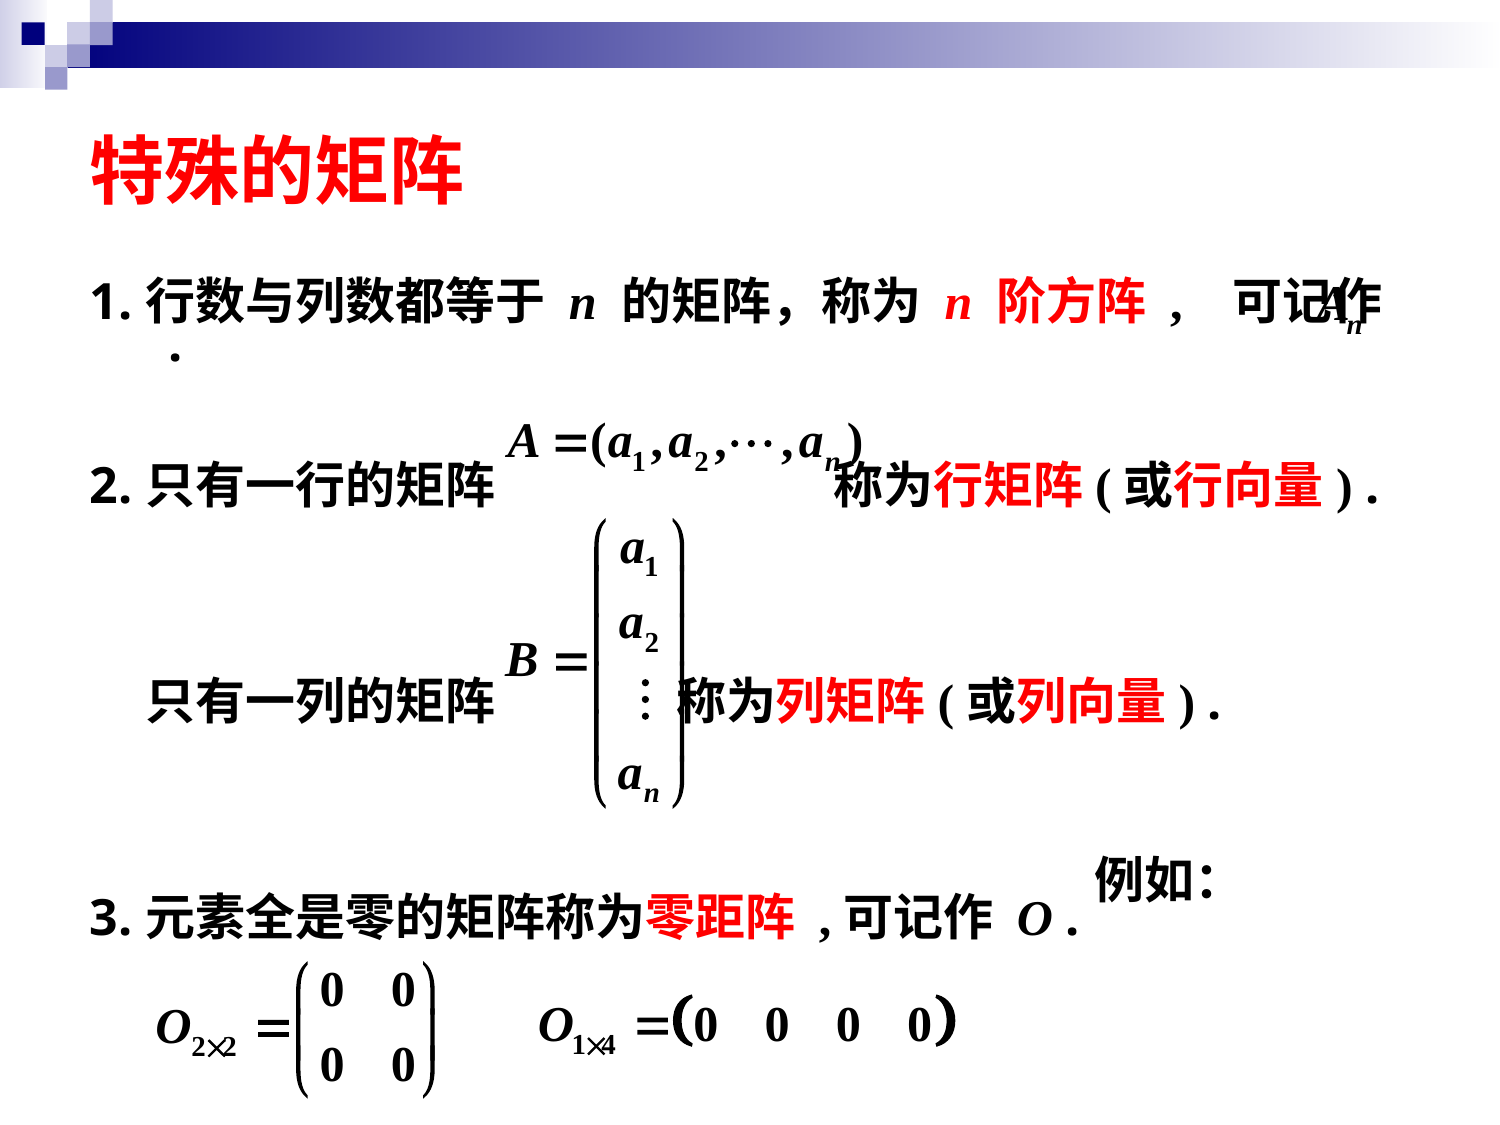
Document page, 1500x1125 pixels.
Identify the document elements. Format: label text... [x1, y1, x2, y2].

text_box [531, 986, 963, 1071]
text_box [149, 951, 451, 1107]
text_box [1304, 270, 1373, 346]
text_box 特殊的矩阵 [74, 75, 1351, 263]
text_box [495, 509, 702, 820]
text_box 例如： [1079, 840, 1273, 916]
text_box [495, 407, 874, 483]
text_box 行数与列数都等于 n 的矩阵，称为 n 阶方阵 , 可记作 . 只有一行的矩阵 称为行矩阵(或行向量) . 只有一列的矩阵 称为列矩阵(或列向量) . 元素全是零的矩阵称为零距阵 ,可记作 O . [74, 278, 1436, 952]
